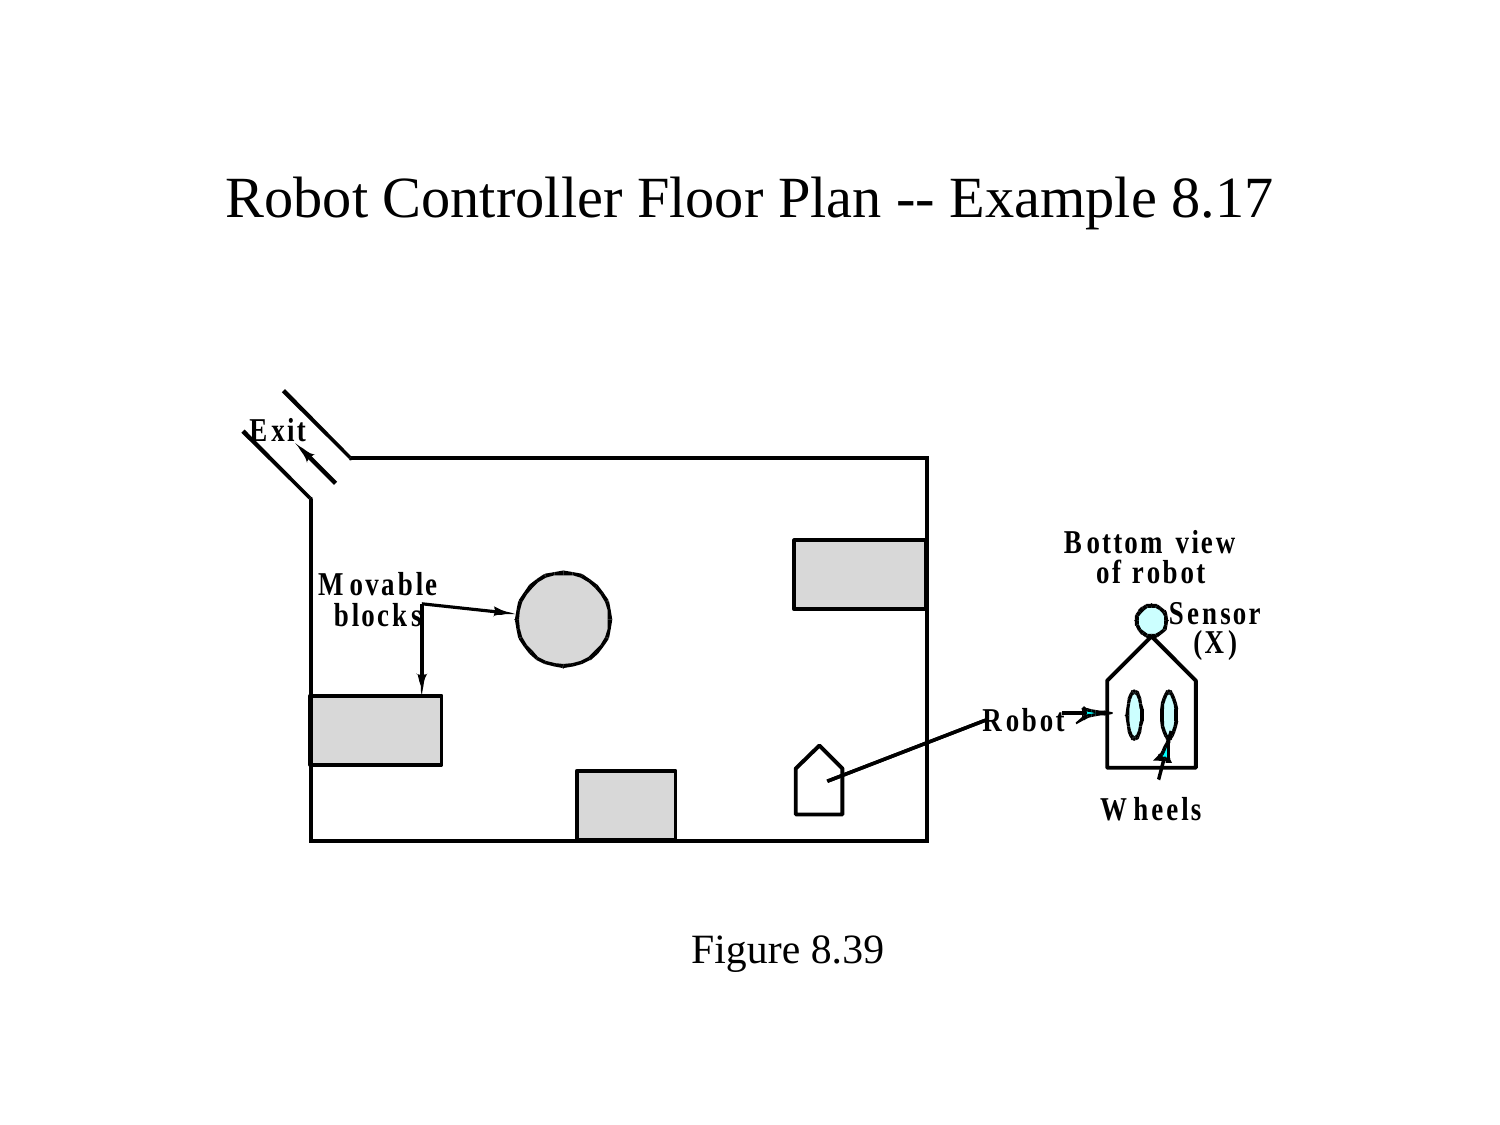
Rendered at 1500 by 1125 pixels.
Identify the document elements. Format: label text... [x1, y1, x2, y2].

text_box Figure 8.39 [676, 914, 900, 980]
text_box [237, 384, 1263, 846]
title Robot Controller Floor Plan -- Example 8.17 [112, 99, 1388, 288]
